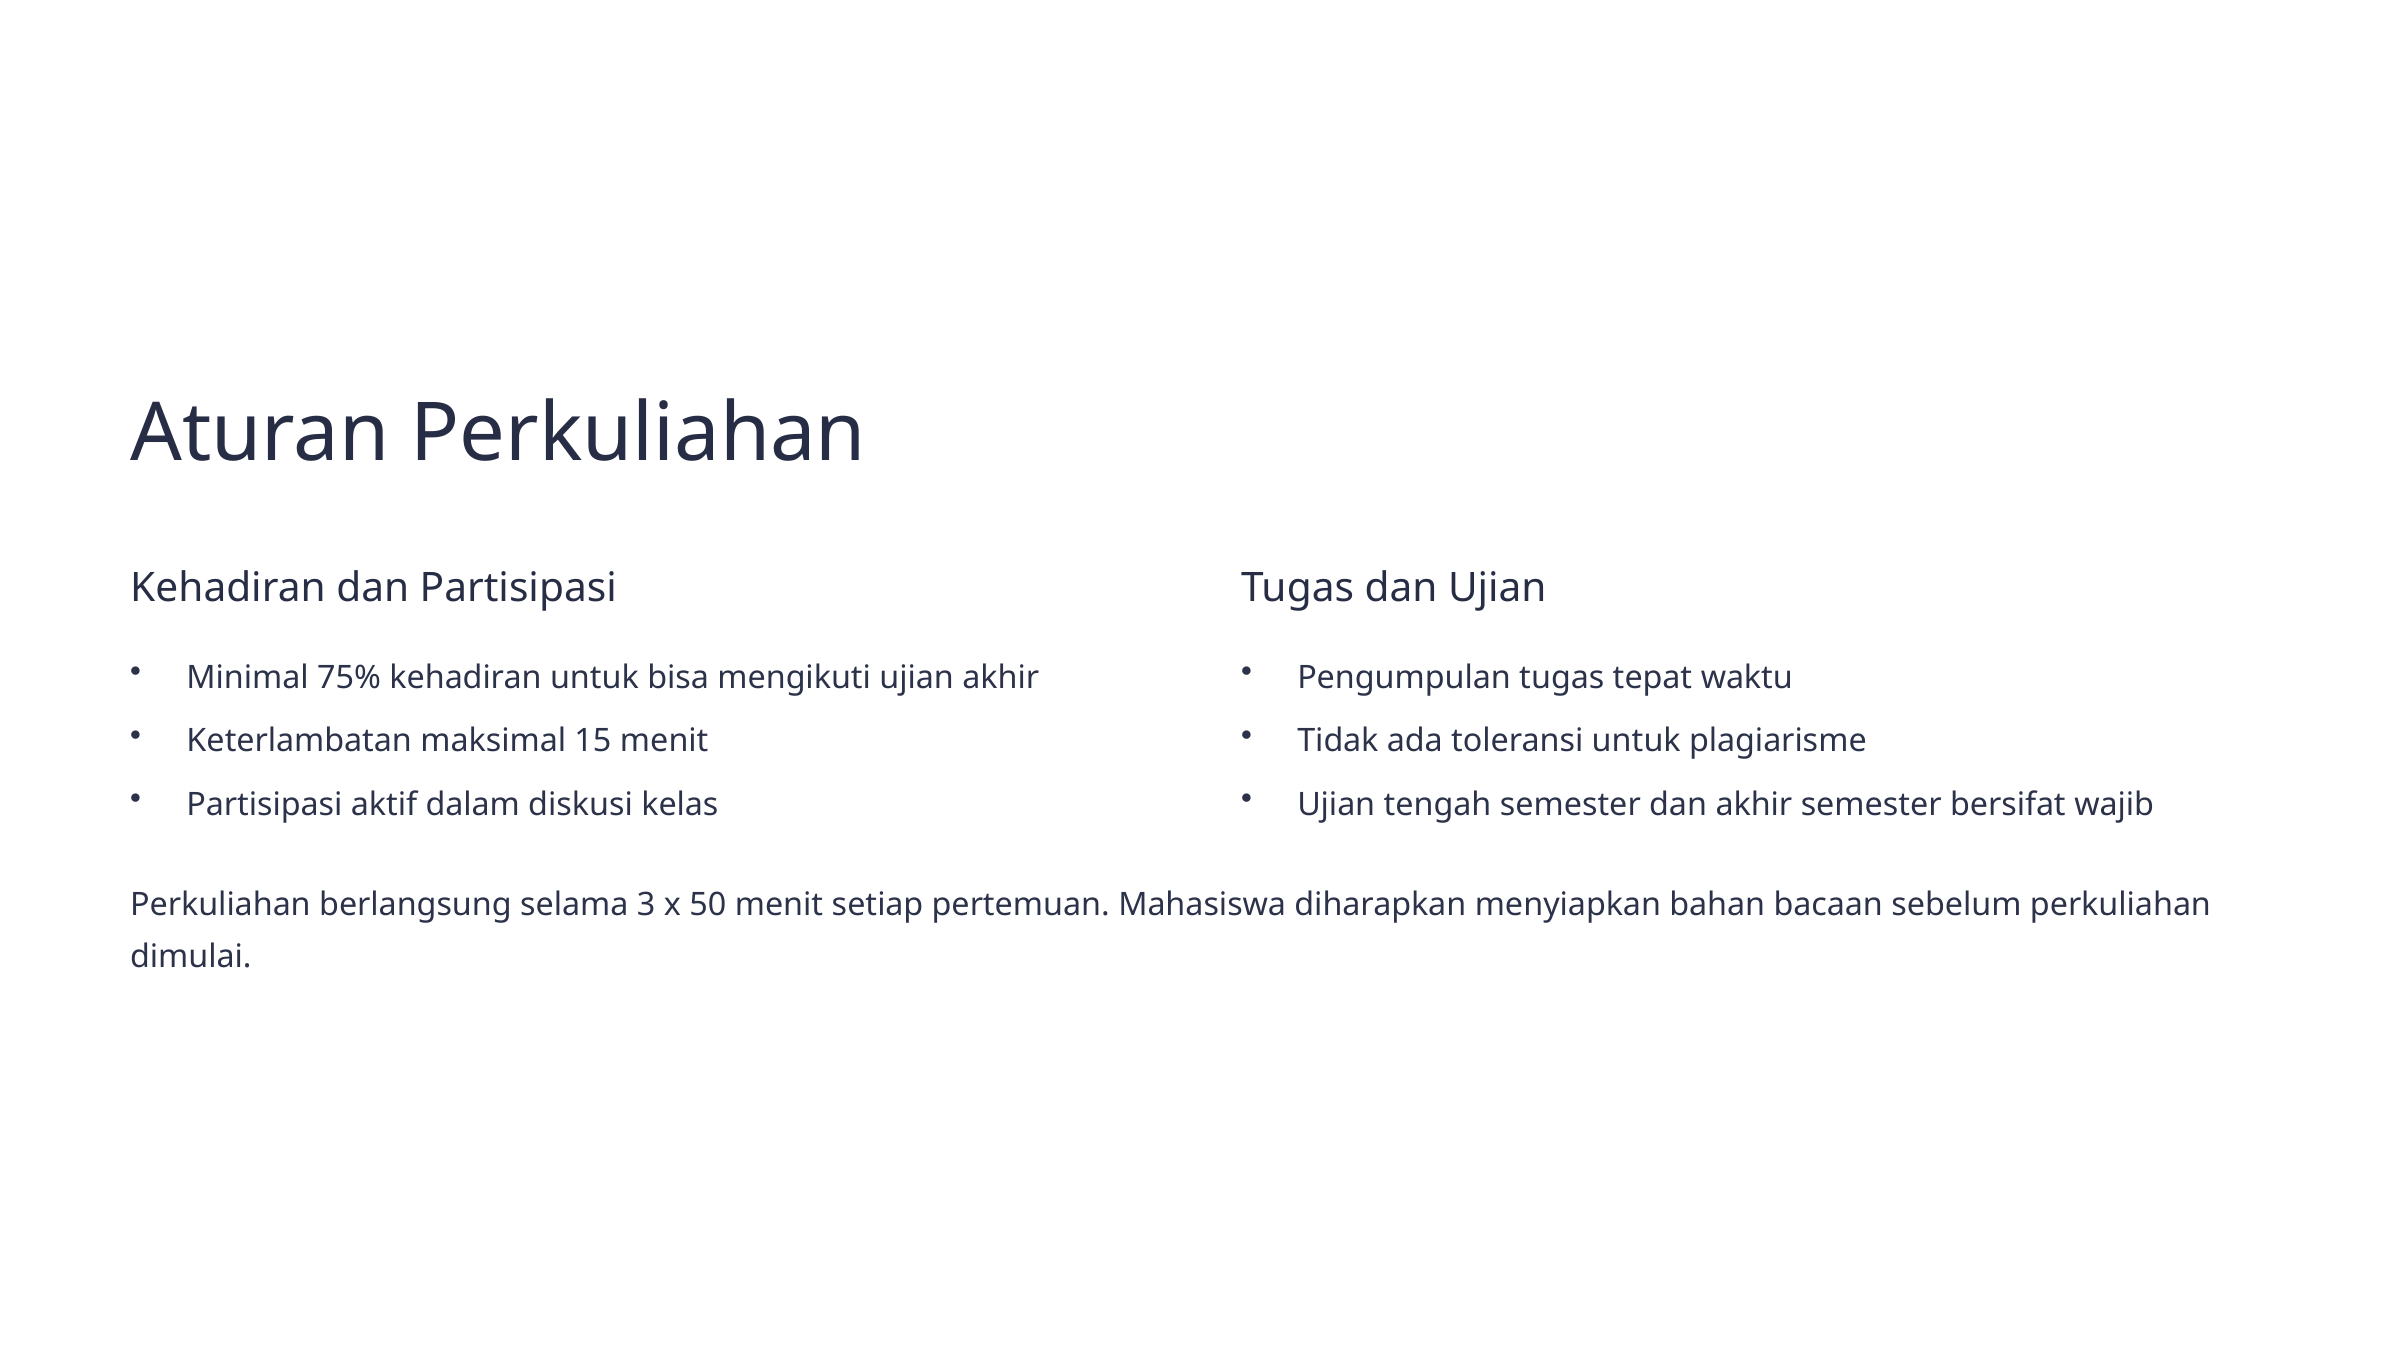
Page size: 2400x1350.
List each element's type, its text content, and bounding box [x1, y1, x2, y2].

text_box Tidak ada toleransi untuk plagiarisme [1240, 706, 2272, 759]
text_box Kehadiran dan Partisipasi [130, 559, 585, 610]
text_box Pengumpulan tugas tepat waktu [1240, 642, 2272, 695]
text_box Tugas dan Ujian [1240, 559, 1648, 610]
text_box Partisipasi aktif dalam diskusi kelas [130, 769, 1161, 822]
text_box Keterlambatan maksimal 15 menit [130, 706, 1161, 759]
text_box Minimal 75% kehadiran untuk bisa mengikuti ujian akhir [130, 642, 1161, 695]
text_box Ujian tengah semester dan akhir semester bersifat wajib [1240, 769, 2272, 822]
text_box Perkuliahan berlangsung selama 3 x 50 menit setiap pertemuan. Mahasiswa diharapkan menyiapkan bahan bacaan sebelum perkuliahan dimulai. [130, 869, 2270, 974]
text_box Aturan Perkuliahan [130, 376, 945, 478]
